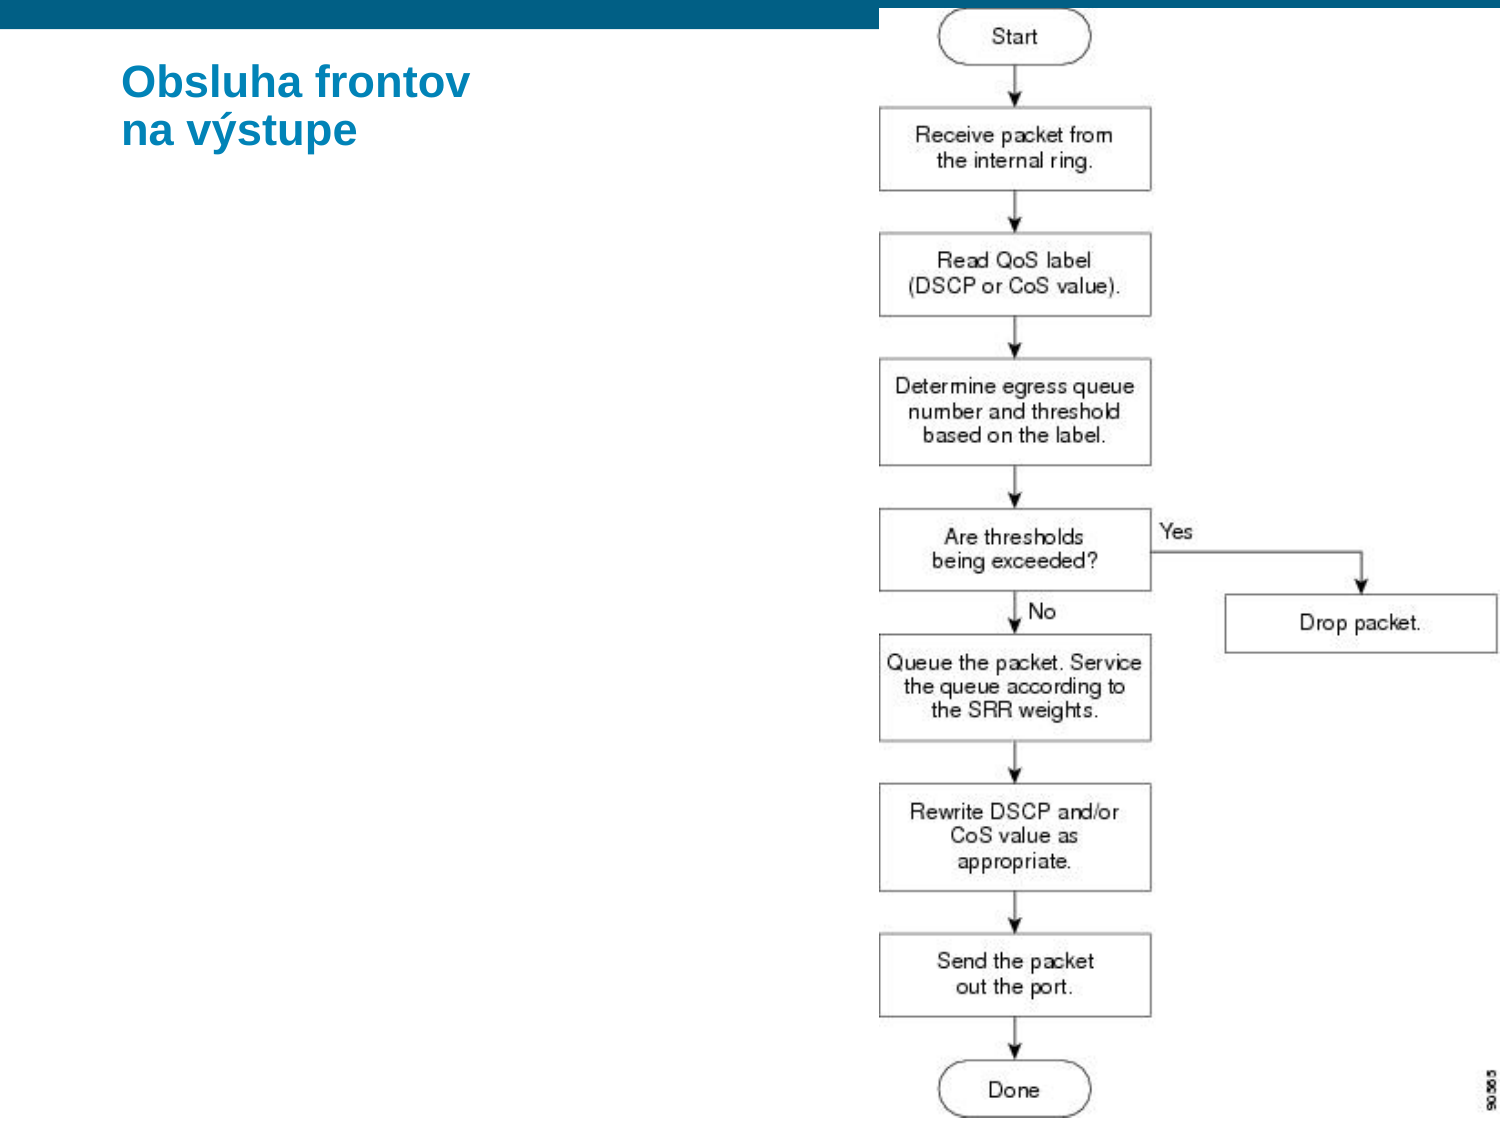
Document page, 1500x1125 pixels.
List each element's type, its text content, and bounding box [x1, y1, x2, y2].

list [879, 8, 1500, 1118]
title Obsluha frontov na výstupe [107, 50, 874, 163]
